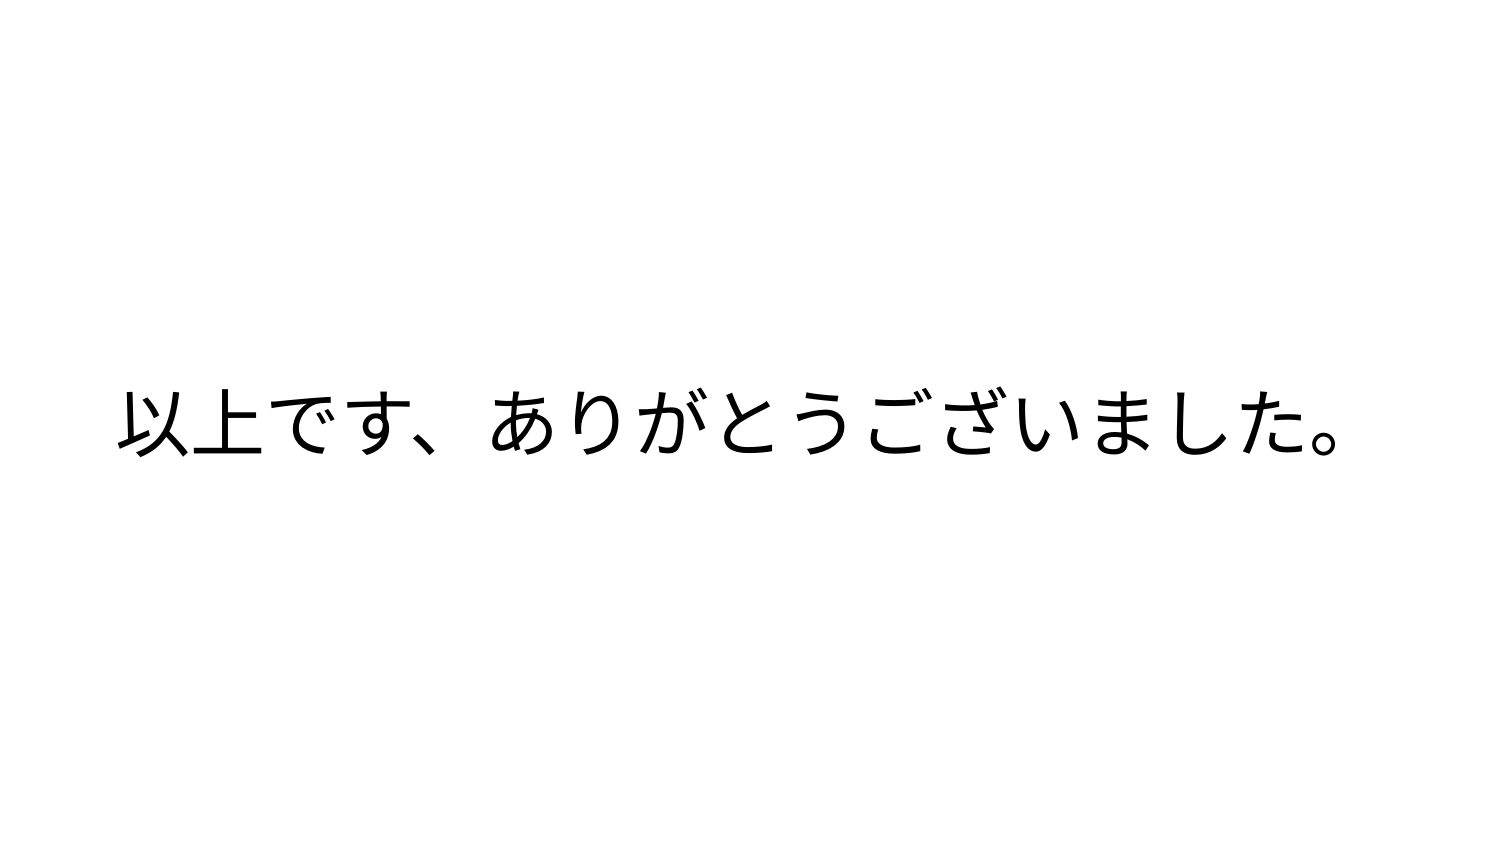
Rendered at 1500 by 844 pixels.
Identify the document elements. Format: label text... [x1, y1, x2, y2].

title 以上です、ありがとうございました。 [51, 352, 1449, 491]
